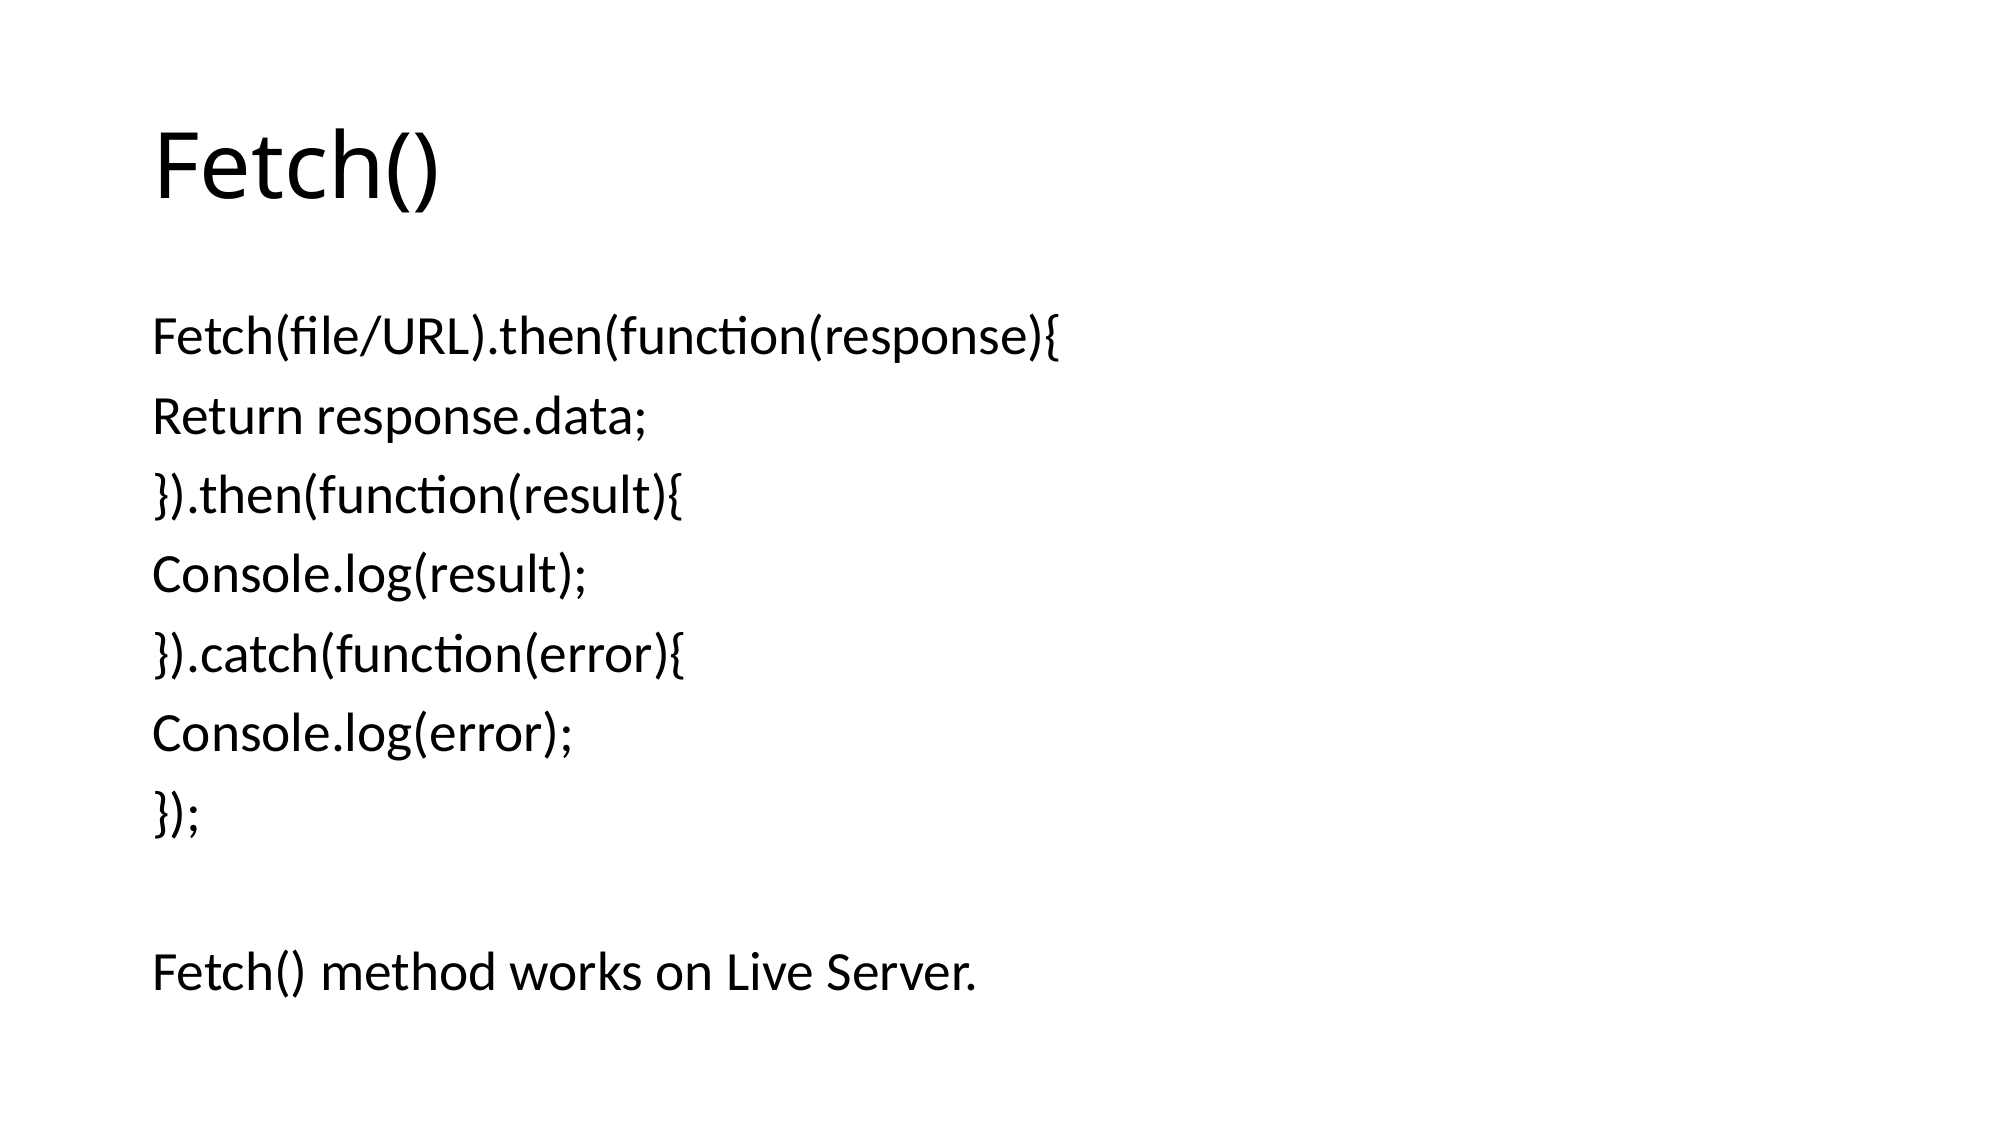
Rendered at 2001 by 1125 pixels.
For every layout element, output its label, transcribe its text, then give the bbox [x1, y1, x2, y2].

list Fetch(file/URL).then(function(response){ Return response.data; }).then(function(result){ Console.log(result); }).catch(function(error){ Console.log(error); }); Fetch() method works on Live Server. [137, 299, 1863, 1014]
title Fetch() [137, 59, 1863, 278]
